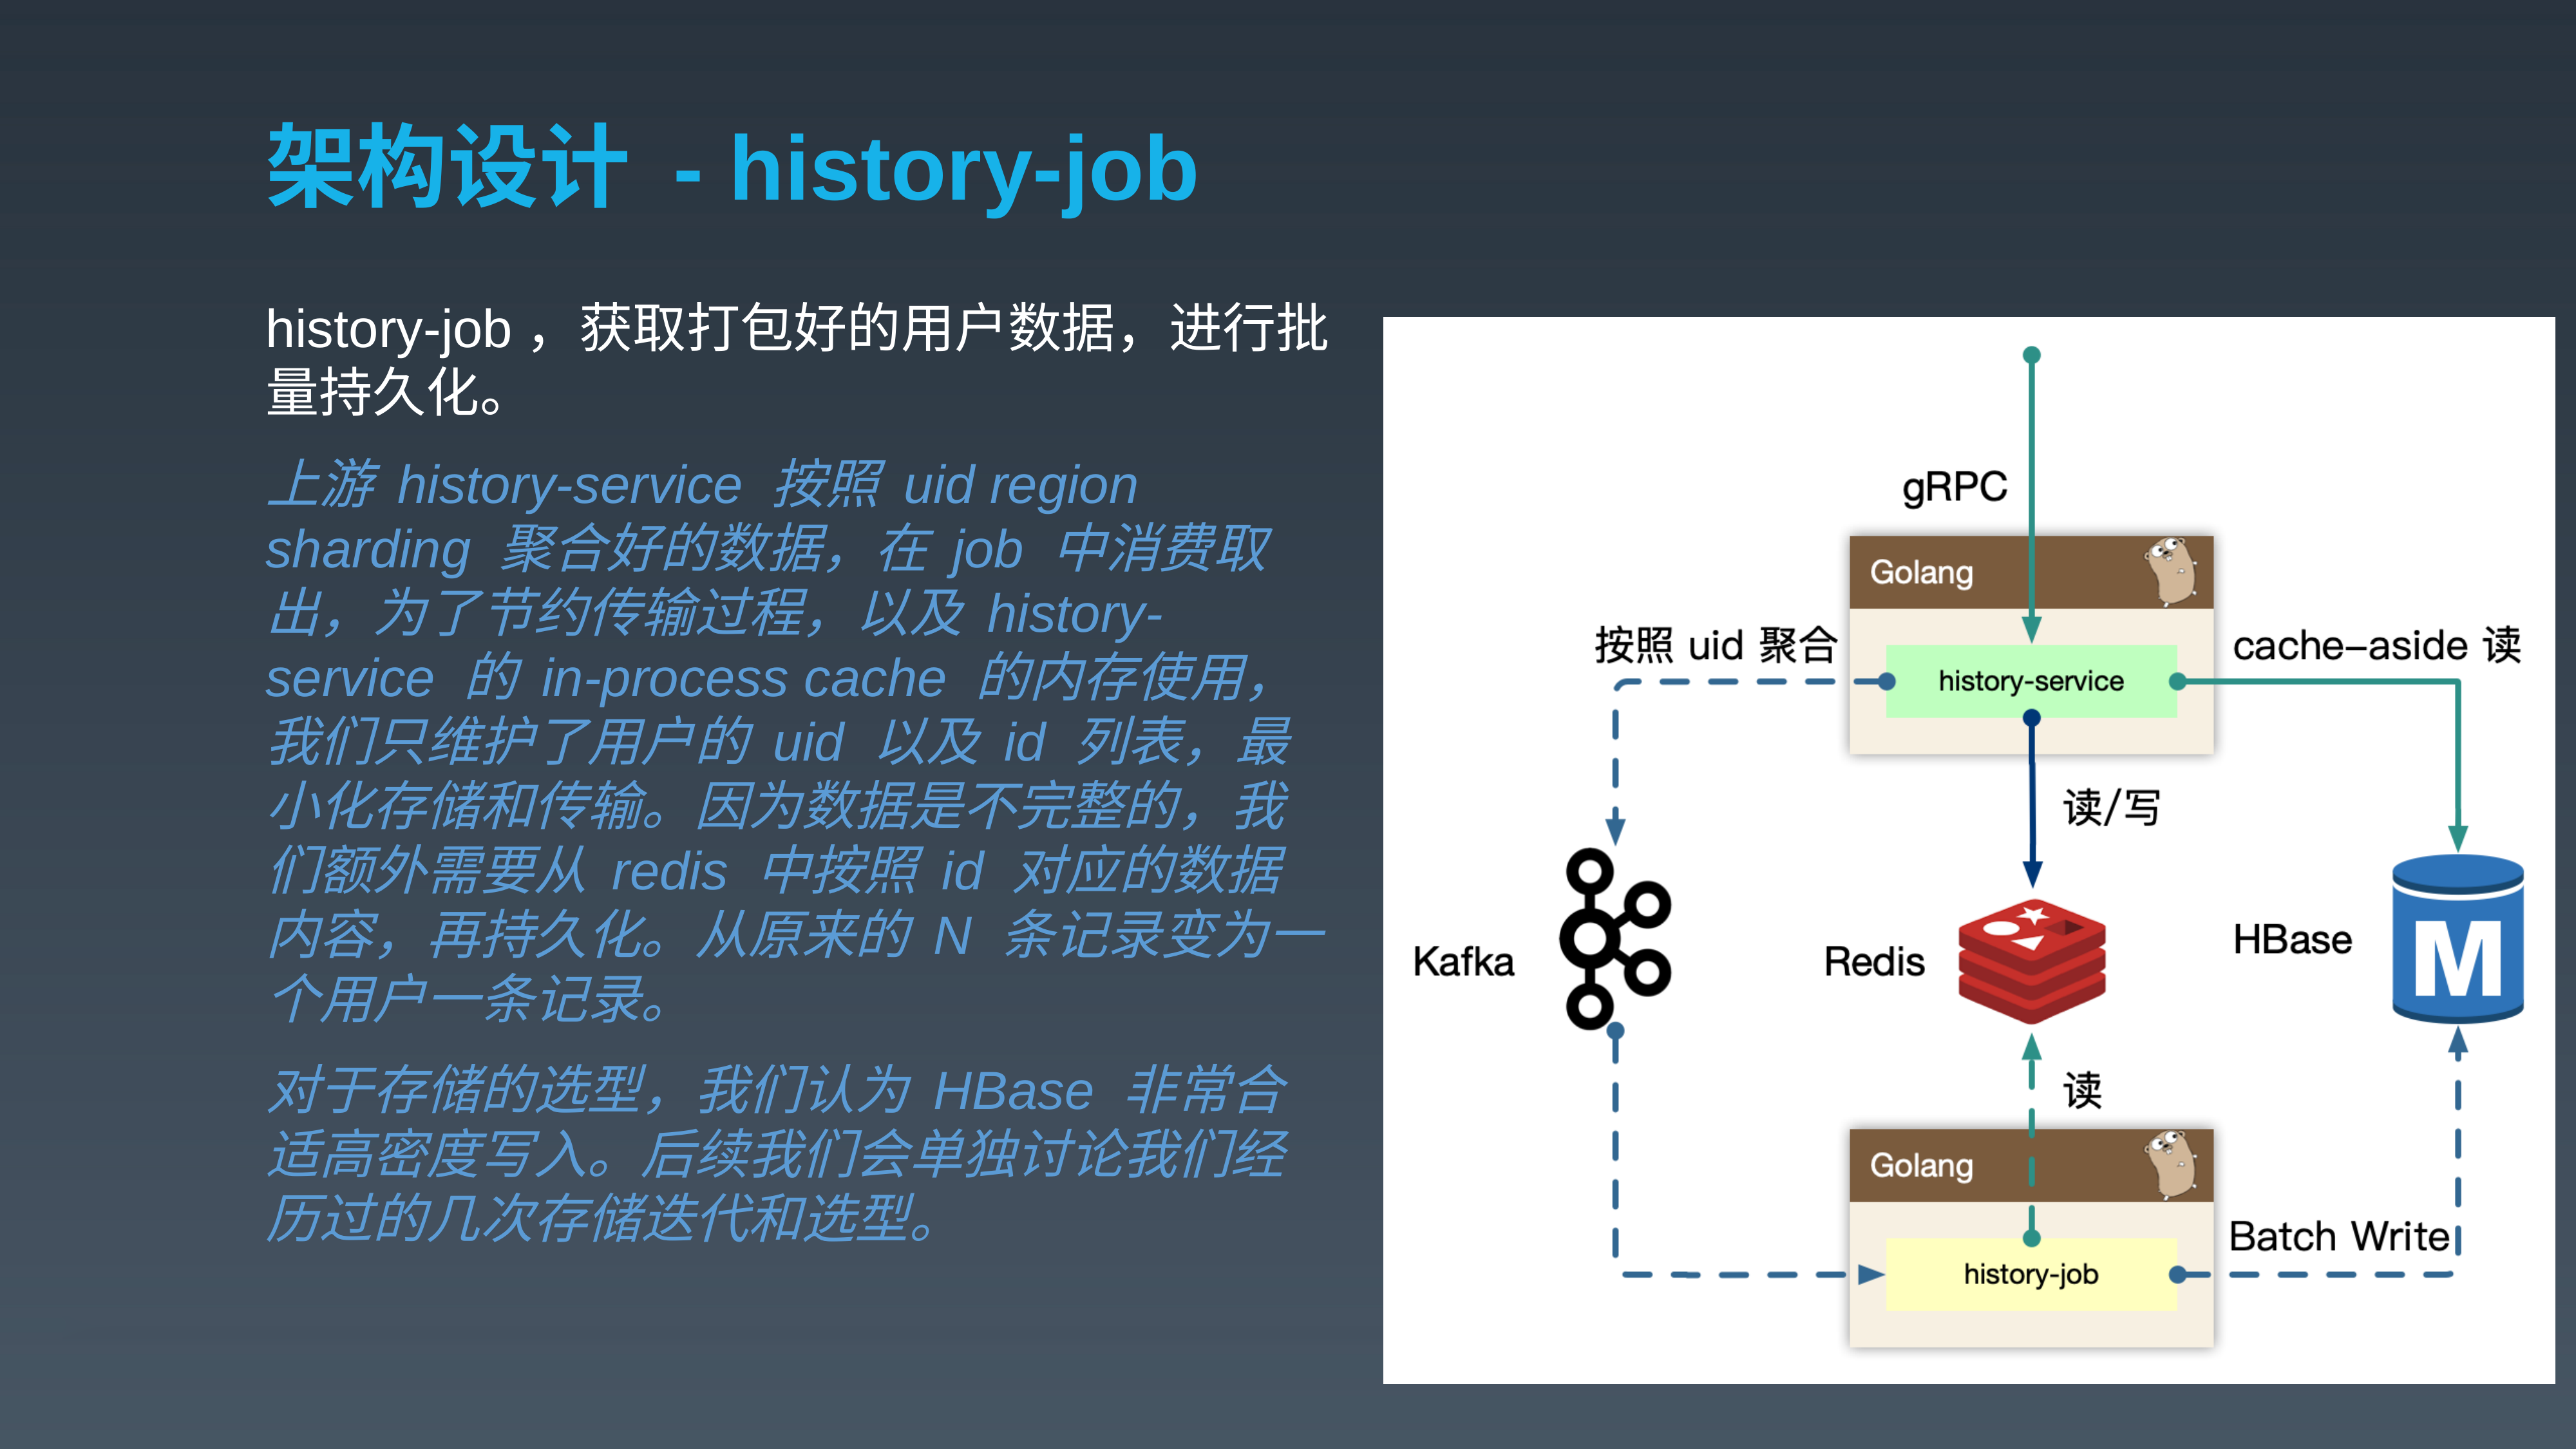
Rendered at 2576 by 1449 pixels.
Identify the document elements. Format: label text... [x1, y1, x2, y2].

picture [0, 0, 2576, 1449]
list history-job，获取打包好的用户数据，进行批量持久化。 上游 history-service 按照 uid region sharding 聚合好的数据，在 job 中消费取出，为了节约传输过程，以及 history-service 的 in-process cache 的内存使用，我们只维护了用户的 uid 以及 id 列表，最小化存储和传输。因为数据是不完整的，我们额外需要从 redis 中按照 id 对应的数据内容，再持久化。从原来的 N 条记录变为一个用户一条记录。 对于存储的选型，我们认为 HBase 非常合适高密度写入。后续我们会单独讨论我们经历过的几次存储迭代和选型。 [260, 288, 1338, 1384]
title 架构设计 - history-job [260, 103, 2316, 243]
